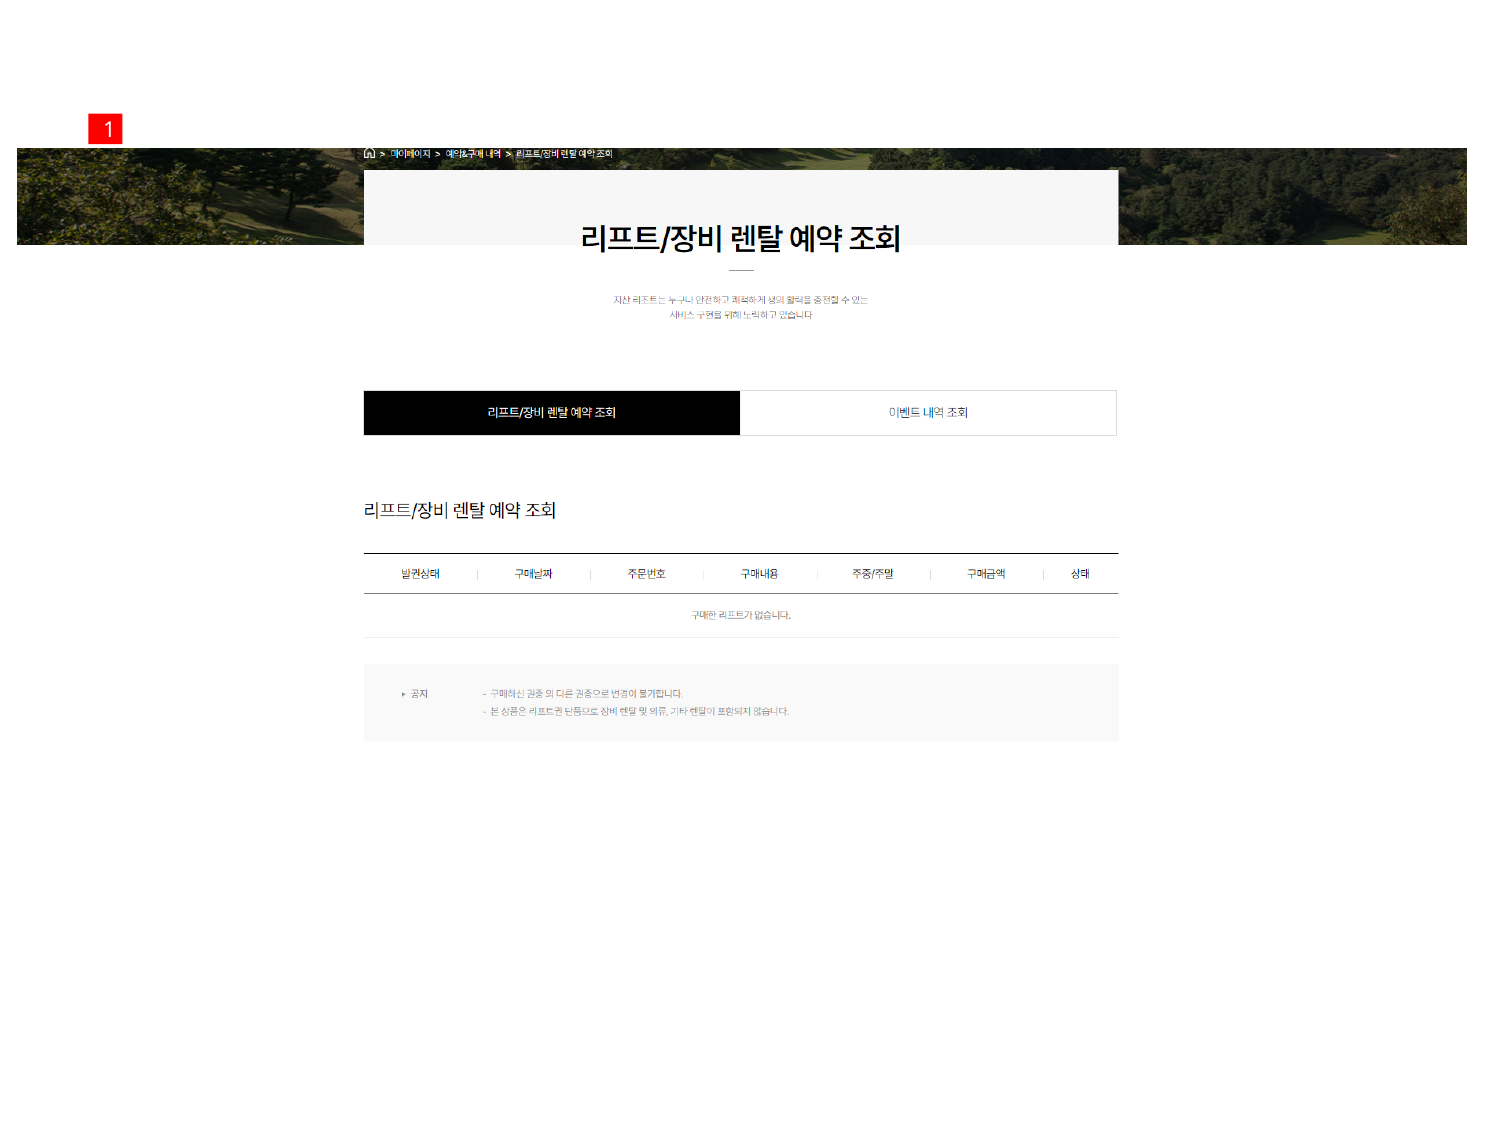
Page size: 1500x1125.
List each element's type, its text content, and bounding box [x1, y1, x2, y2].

picture [17, 148, 1468, 764]
text_box 1 [86, 112, 124, 146]
